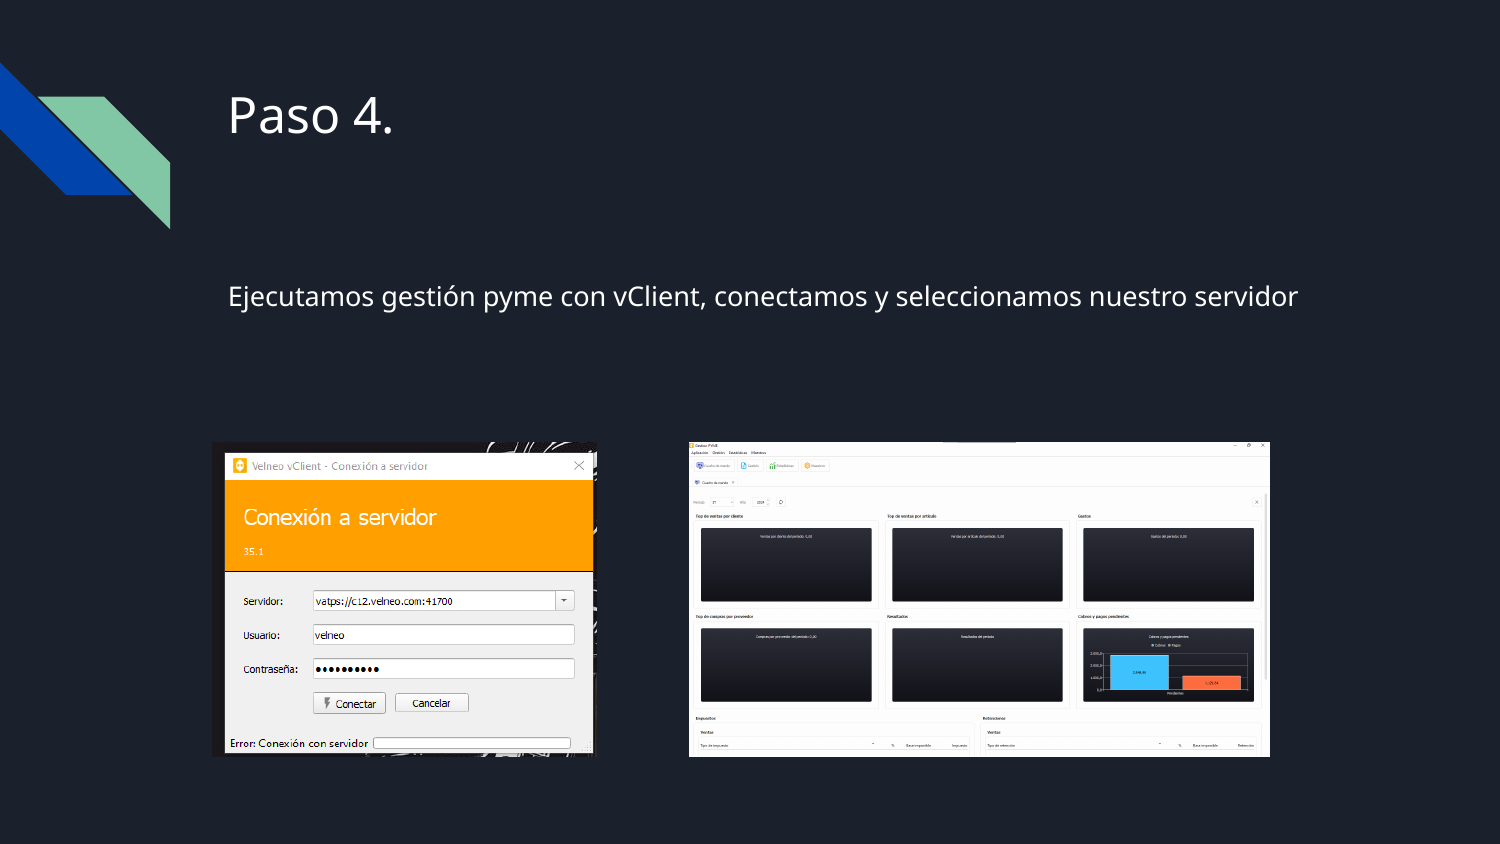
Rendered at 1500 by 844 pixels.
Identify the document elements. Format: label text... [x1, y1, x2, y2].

picture [688, 441, 1270, 757]
list Ejecutamos gestión pyme con vClient, conectamos y seleccionamos nuestro servidor [212, 257, 1368, 735]
title Paso 4. [212, 64, 1368, 215]
picture [212, 441, 597, 757]
